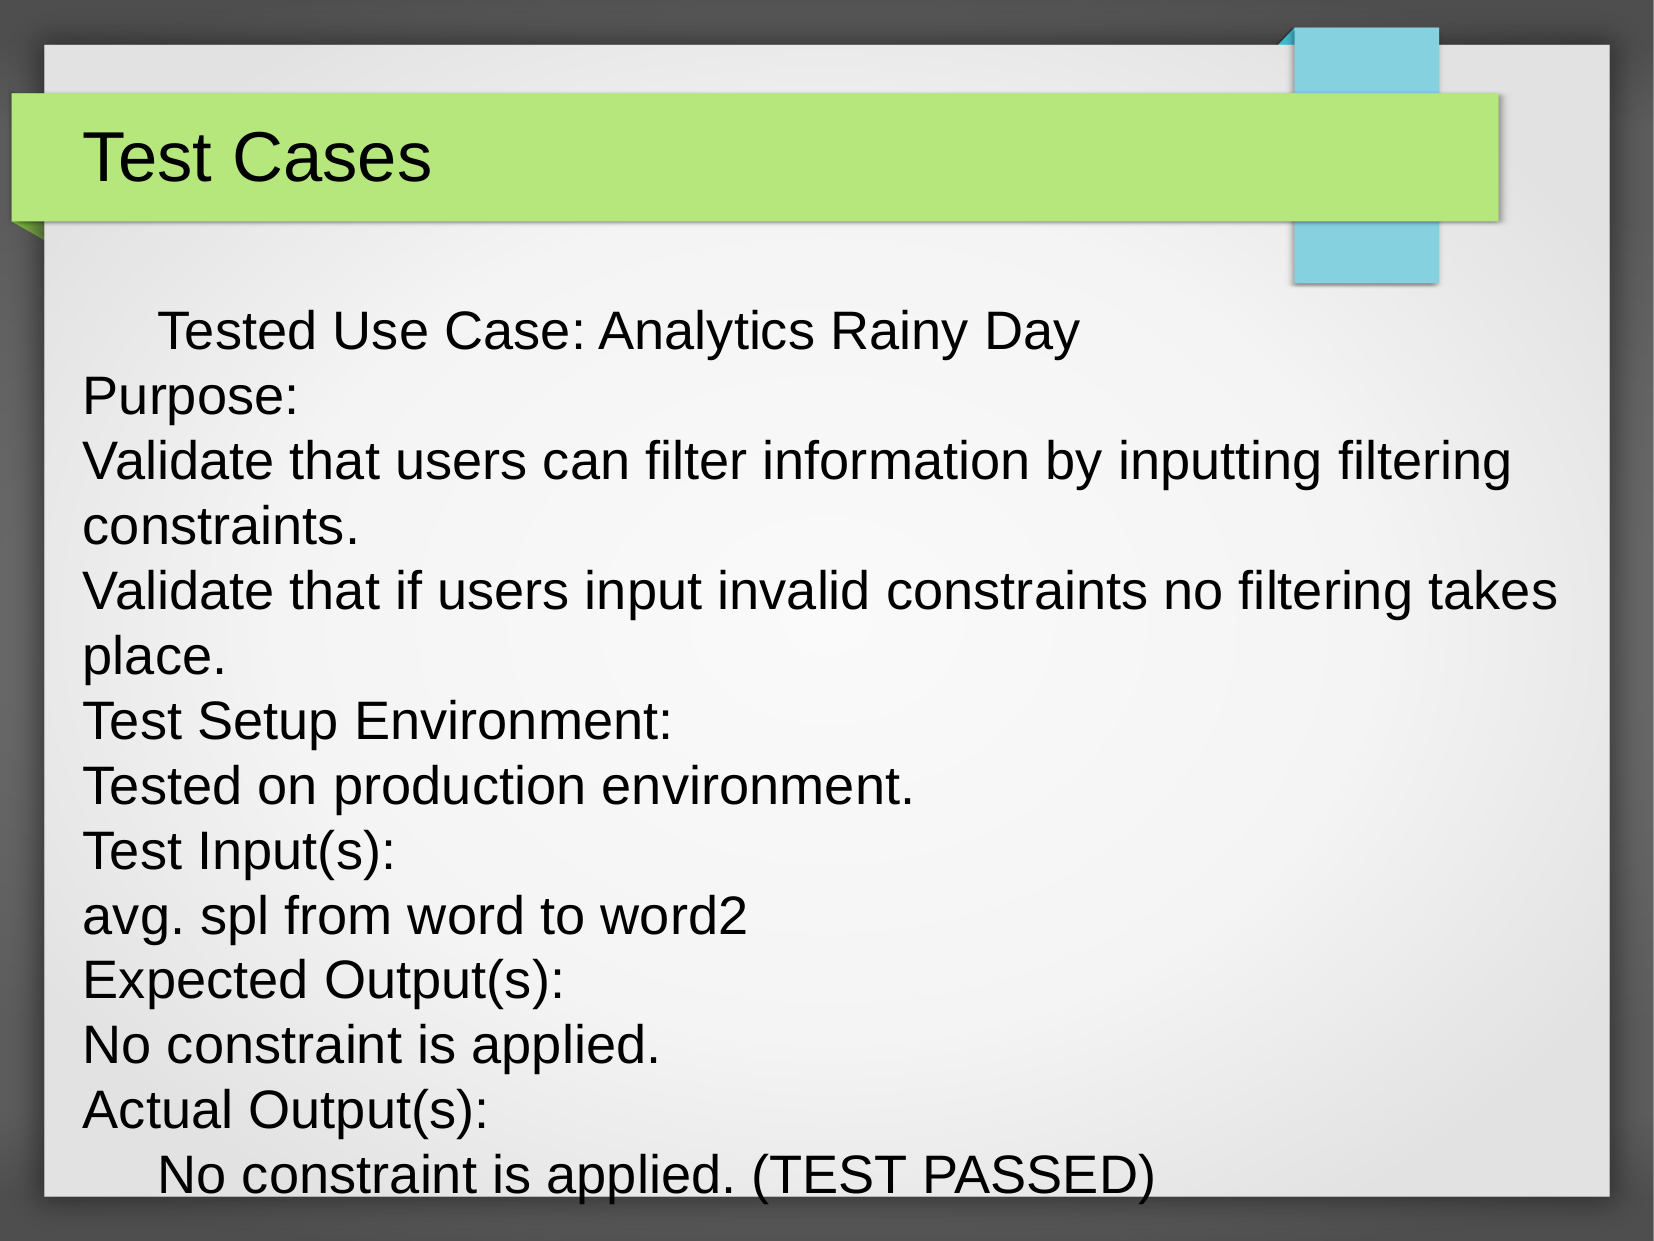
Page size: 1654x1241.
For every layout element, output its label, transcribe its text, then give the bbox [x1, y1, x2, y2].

picture [0, 0, 1654, 1241]
text_box Test Cases [82, 94, 1264, 213]
text_box Tested Use Case: Analytics Rainy Day Purpose: Validate that users can filter information by inputting filtering constraints. Validate that if users input invalid constraints no filtering takes place. Test Setup Environment: Tested on production environment. Test Input(s): avg. spl from word to word2 Expected Output(s): No constraint is applied. Actual Output(s): No constraint is applied. (TEST PASSED) [82, 295, 1571, 1015]
